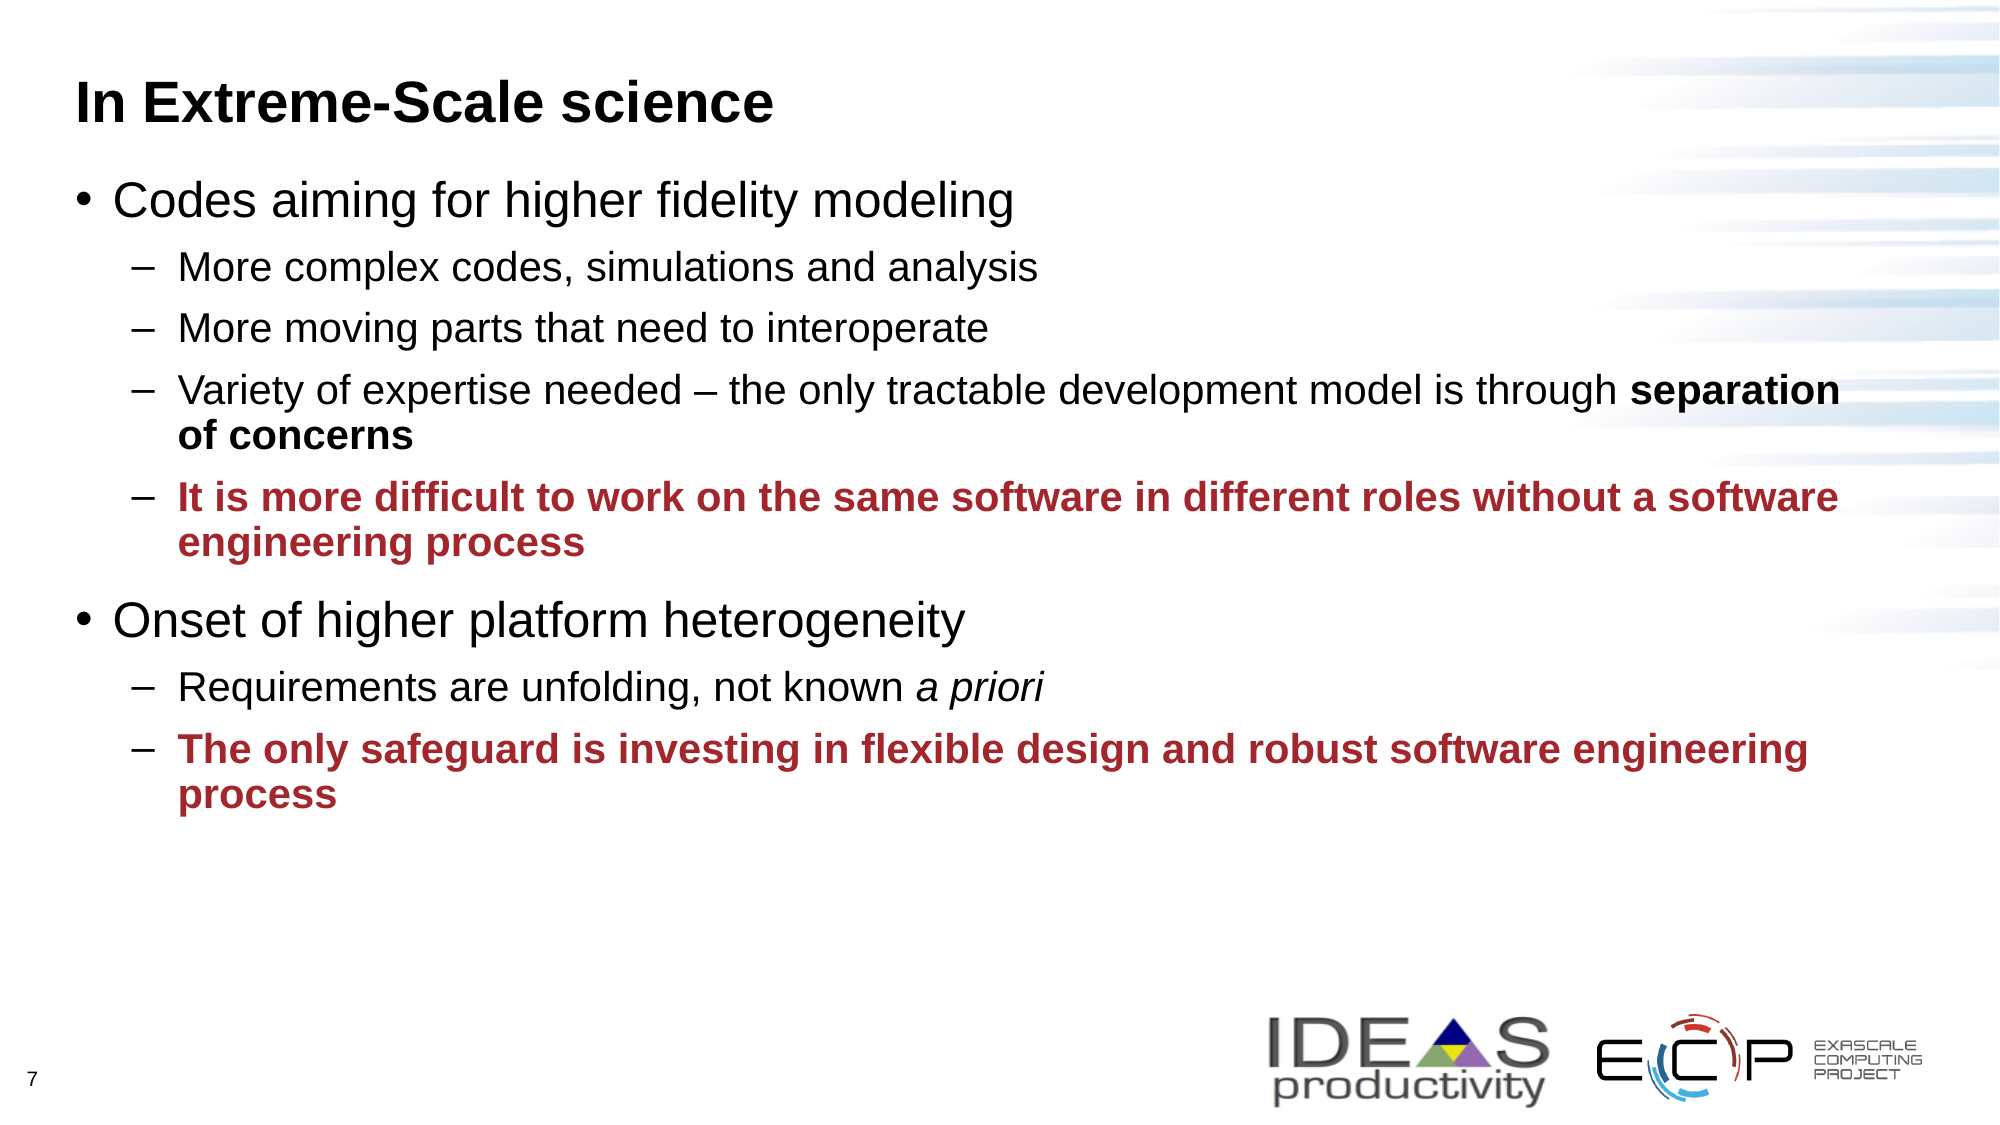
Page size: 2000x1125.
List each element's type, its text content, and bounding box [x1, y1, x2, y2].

title In Extreme-Scale science [59, 67, 1926, 218]
list Codes aiming for higher fidelity modeling More complex codes, simulations and analysis More moving parts that need to interoperate Variety of expertise needed – the only tractable development model is through separation of concerns It is more difficult to work on the same software in different roles without a software engineering process Onset of higher platform heterogeneity Requirements are unfolding, not known a priori The only safeguard is investing in flexible design and robust software engineering process [59, 166, 1894, 1020]
picture [1597, 1014, 1922, 1102]
picture [1257, 1020, 1560, 1115]
picture [1531, 0, 2000, 669]
